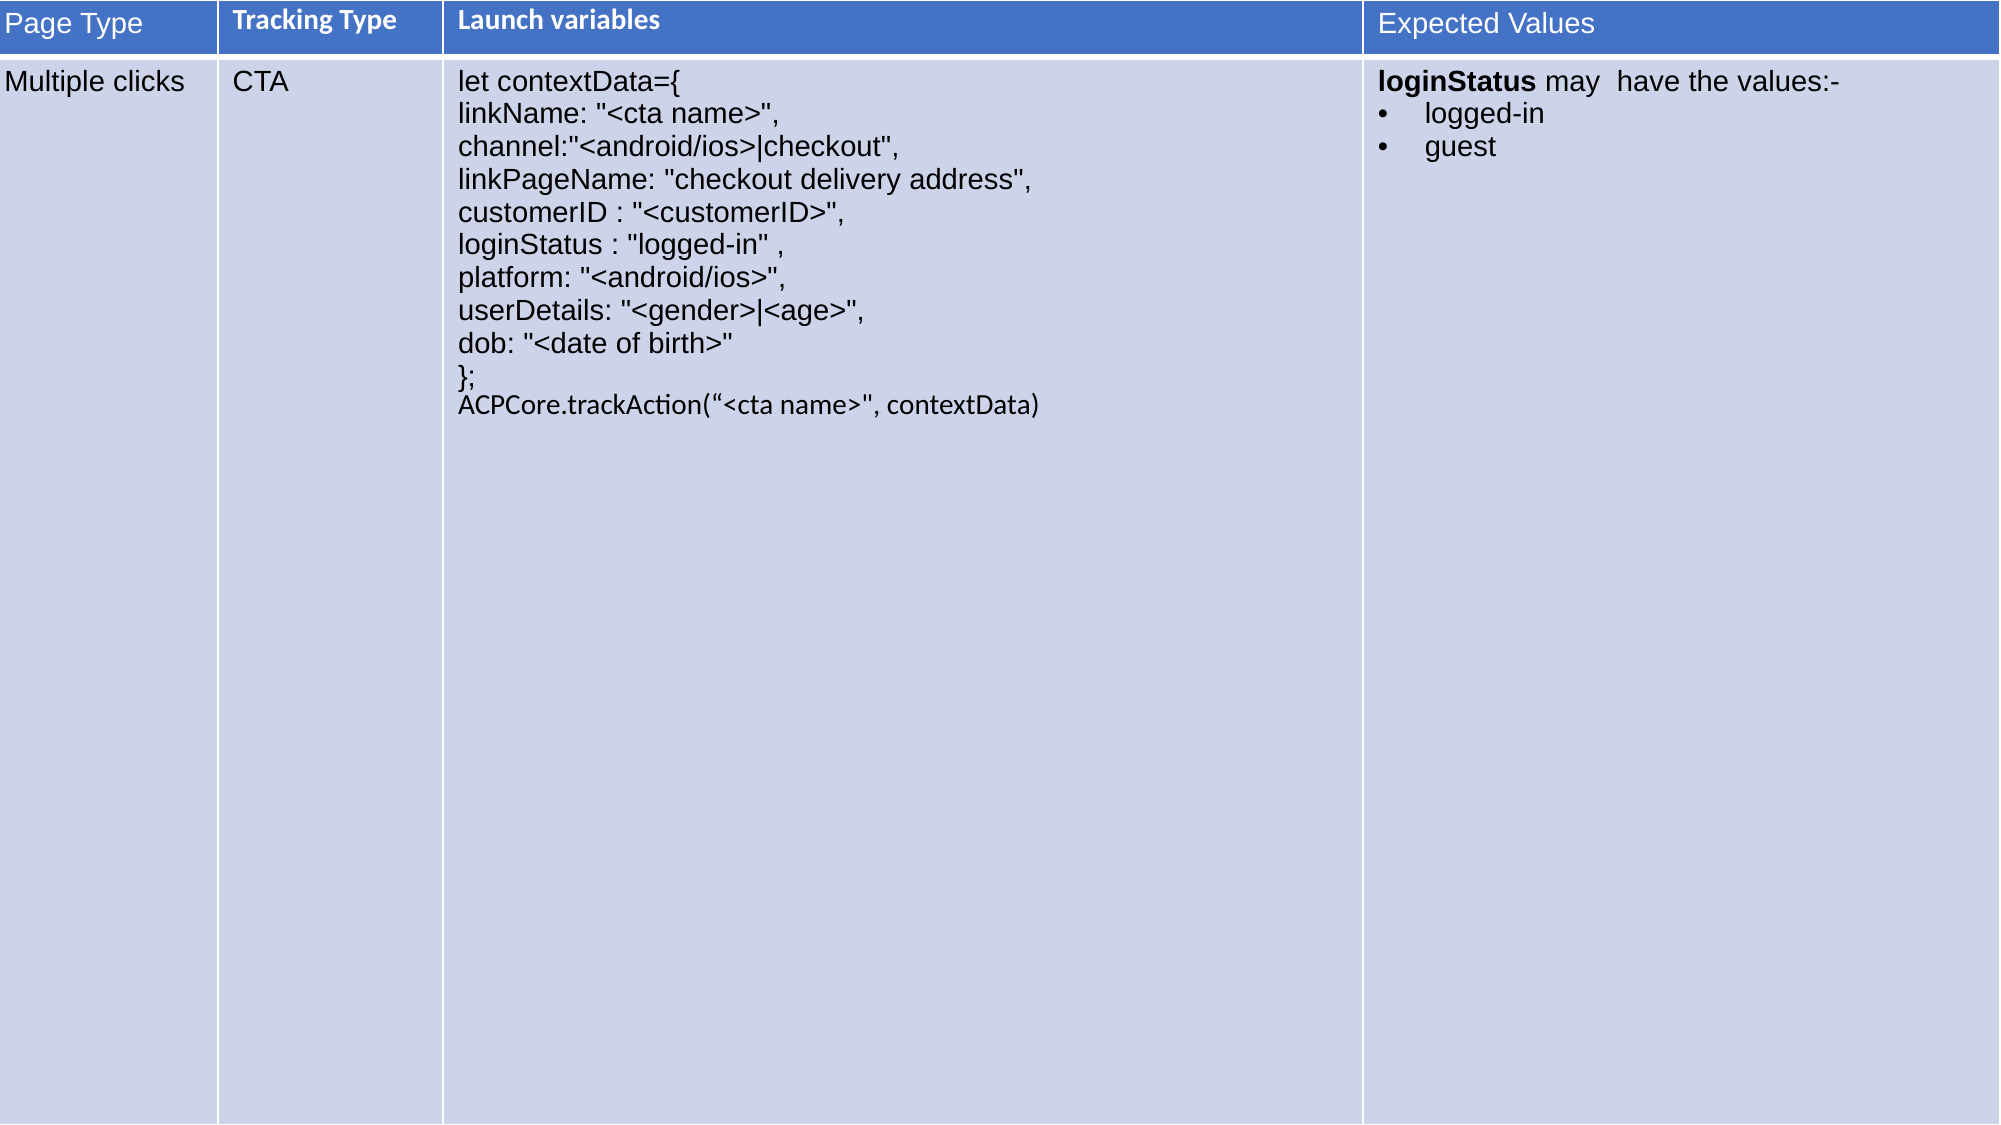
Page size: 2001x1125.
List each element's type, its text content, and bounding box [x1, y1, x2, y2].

table_header Tracking Type [219, 1, 442, 54]
table_header Expected Values [1364, 1, 1999, 54]
table_cell CTA [219, 60, 442, 1124]
table_cell let contextData={ linkName: "<cta name>", channel:"<android/ios>|checkout", linkPageName: "checkout delivery address", customerID : "<customerID>", loginStatus : "logged-in" , platform: "<android/ios>", userDetails: "<gender>|<age>", dob: "<date of birth>" }; ACPCore.trackAction(“<cta name>", contextData) [444, 60, 1362, 1124]
table_header Launch variables [444, 1, 1362, 54]
table_cell Multiple clicks [0, 60, 217, 1124]
table_cell loginStatus may have the values:- logged-in guest [1364, 60, 1999, 1124]
table_header Page Type [0, 1, 217, 54]
